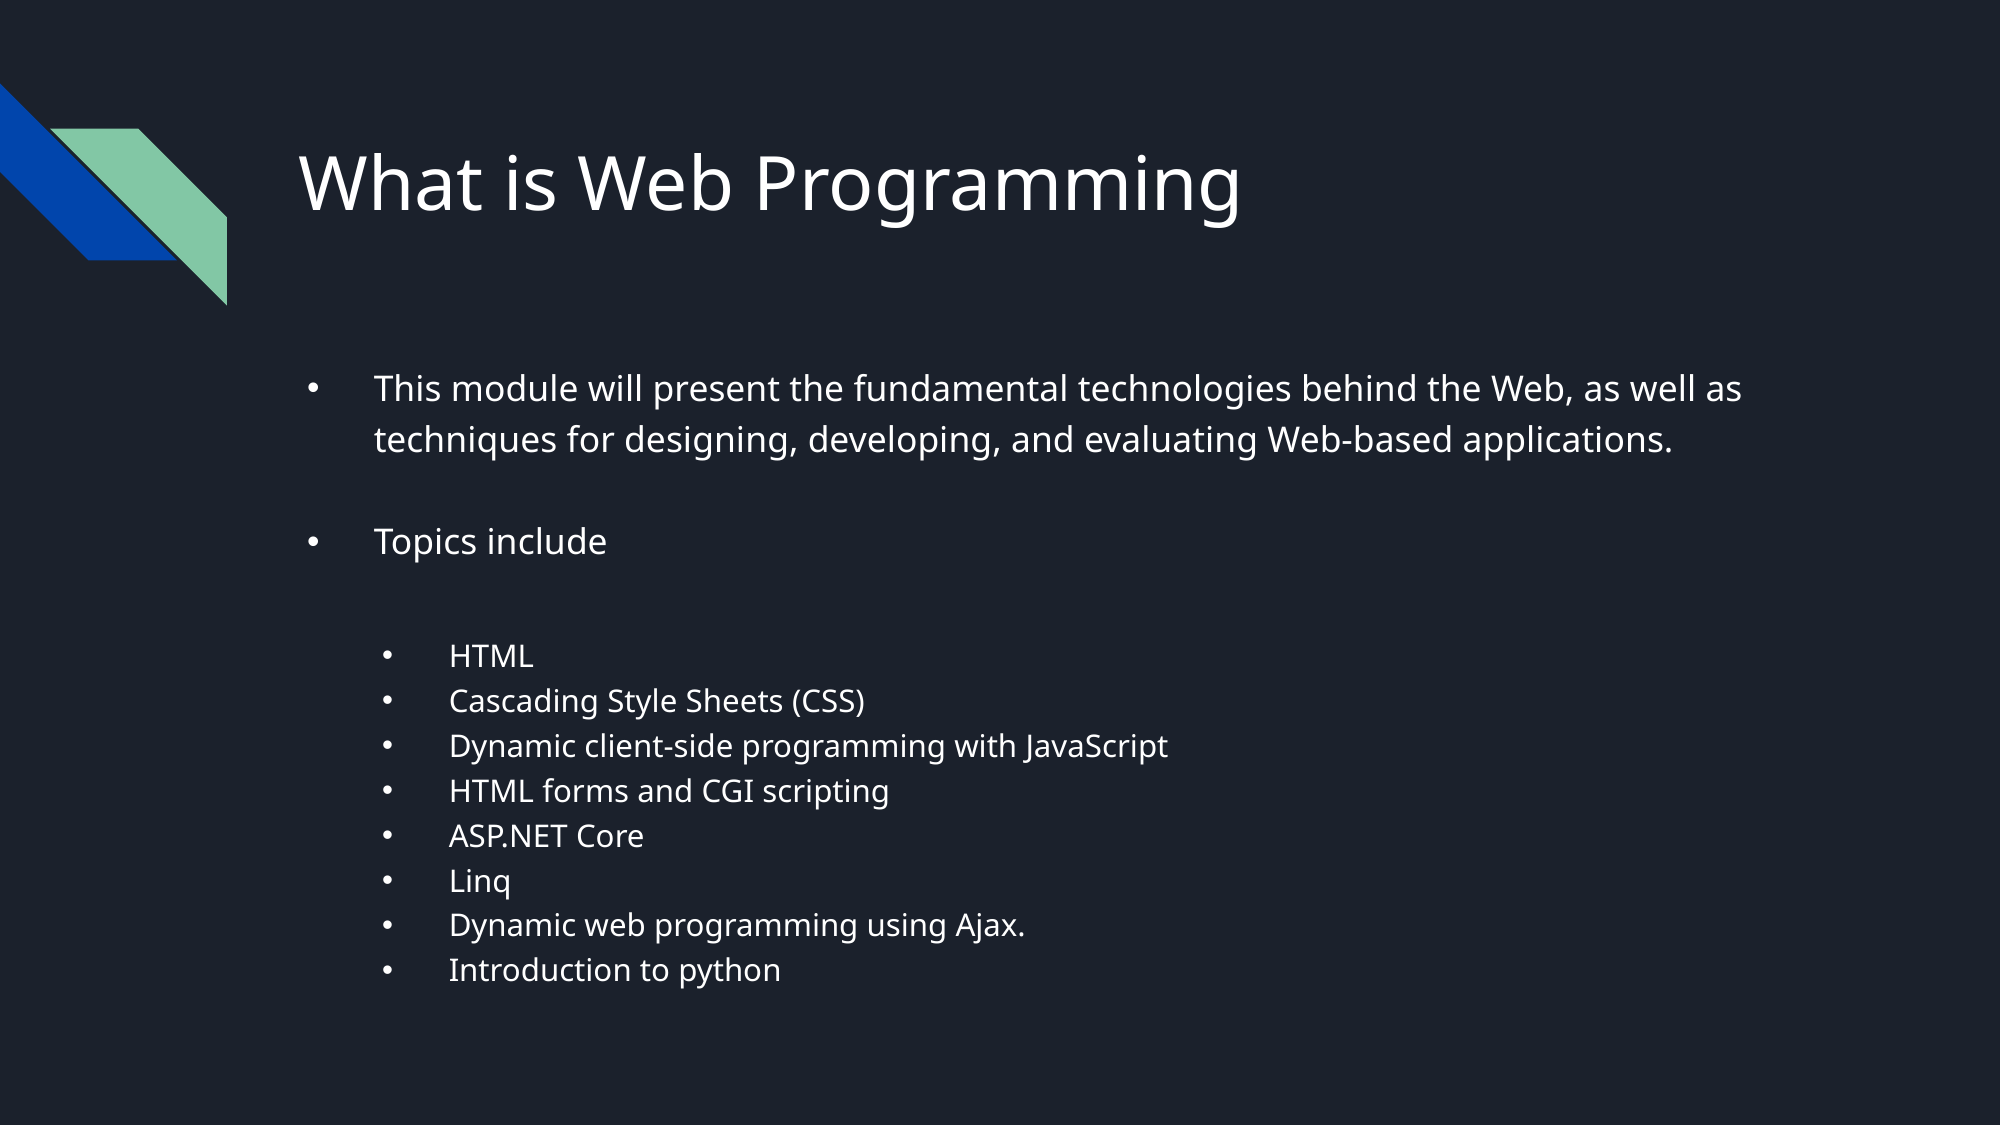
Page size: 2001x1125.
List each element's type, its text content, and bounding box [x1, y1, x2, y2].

title What is Web Programming [283, 86, 1824, 287]
list This module will present the fundamental technologies behind the Web, as well as techniques for designing, developing, and evaluating Web-based applications. Topics include HTML Cascading Style Sheets (CSS) Dynamic client-side programming with JavaScript HTML forms and CGI scripting ASP.NET Core Linq Dynamic web programming using Ajax. Introduction to python [283, 342, 1824, 980]
